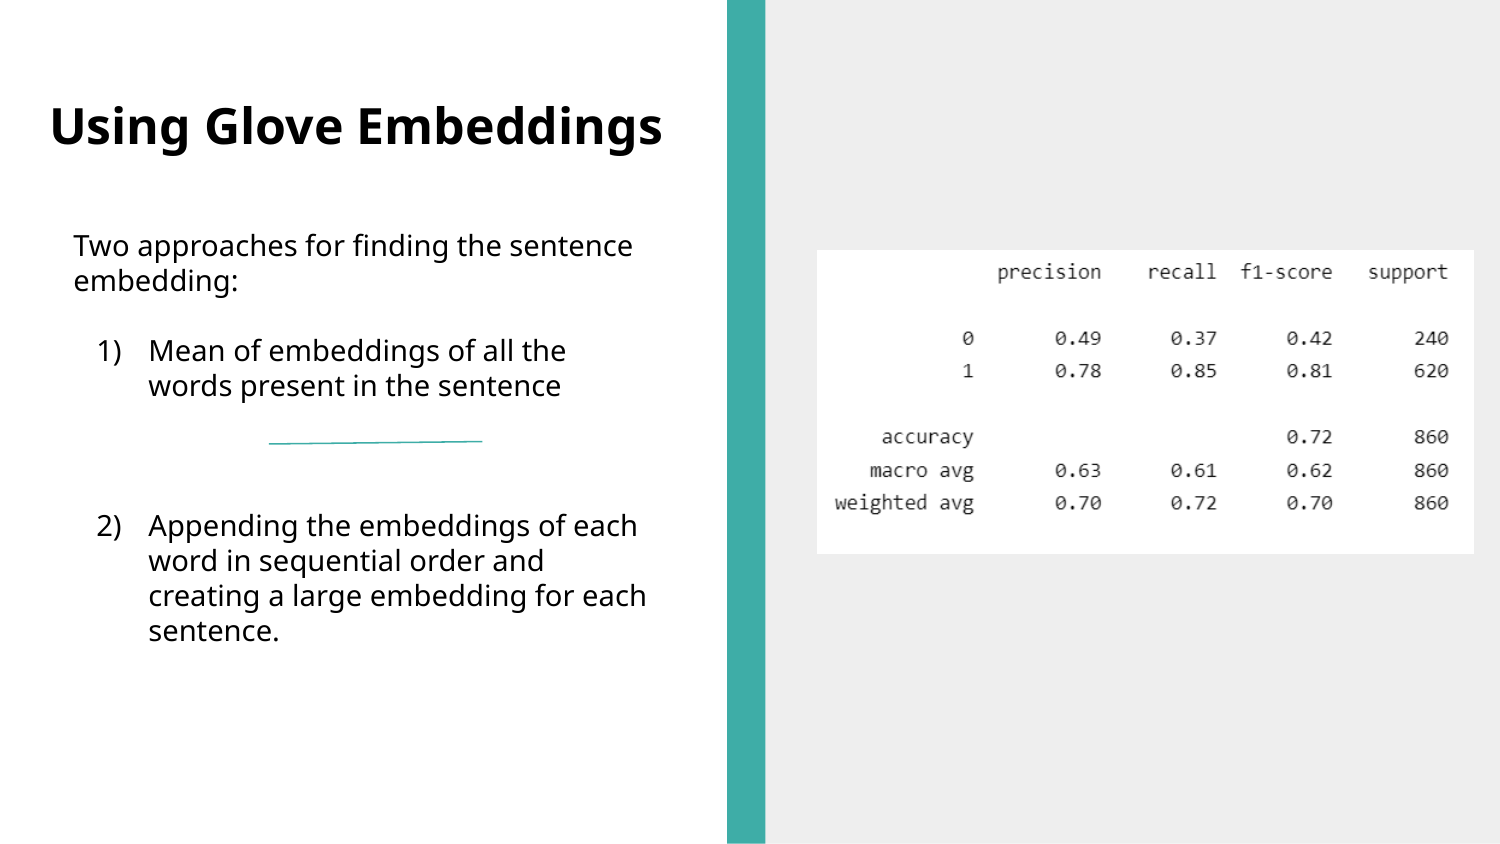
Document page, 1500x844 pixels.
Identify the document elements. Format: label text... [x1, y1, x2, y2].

text_box Two approaches for finding the sentence embedding: Mean of embeddings of all the words present in the sentence Appending the embeddings of each word in sequential order and creating a large embedding for each sentence. [58, 212, 674, 662]
picture [816, 249, 1474, 555]
title Using Glove Embeddings [34, 62, 698, 170]
